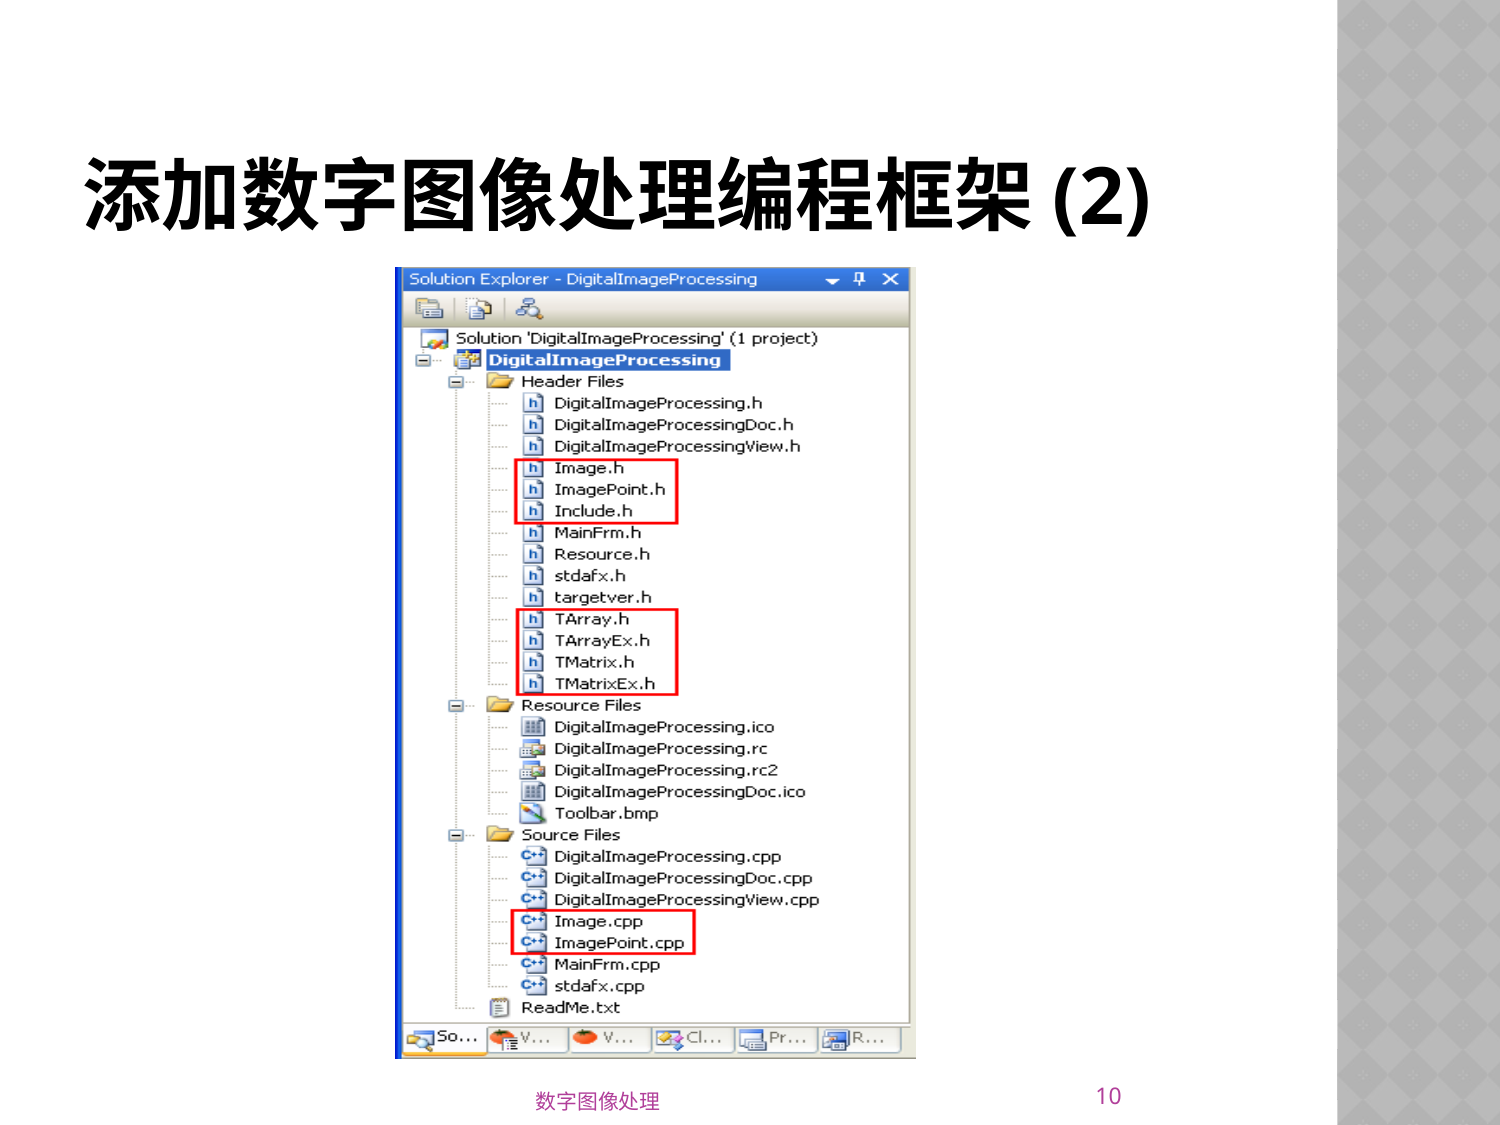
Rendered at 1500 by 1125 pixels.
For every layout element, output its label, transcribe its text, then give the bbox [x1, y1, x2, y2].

title 添加数字图像处理编程框架(2) [75, 52, 1263, 240]
slide_number 10 [1025, 1075, 1122, 1113]
footer 数字图像处理 [75, 1075, 675, 1114]
picture [395, 266, 916, 1059]
